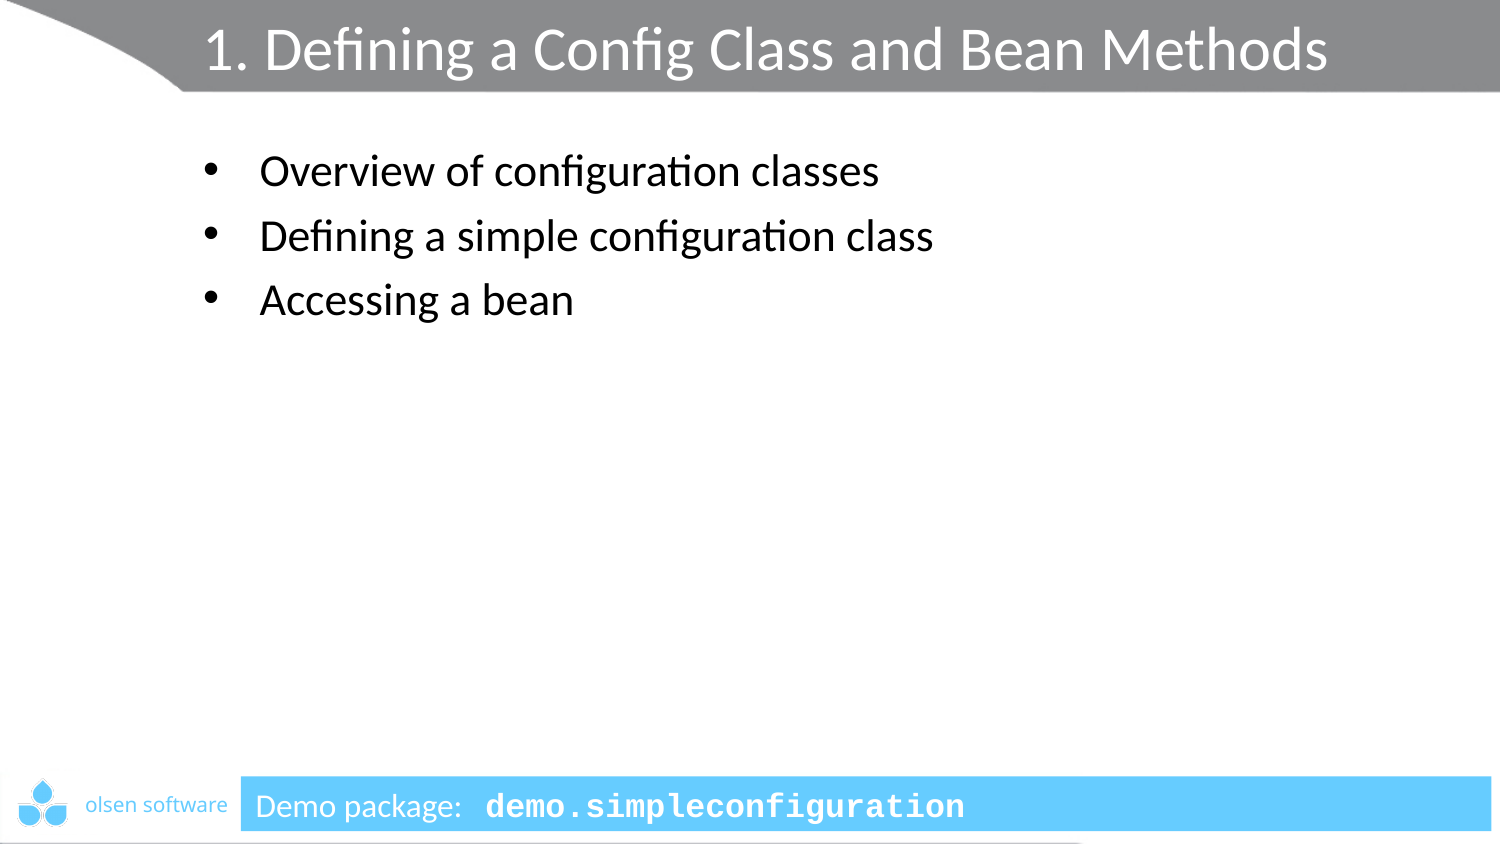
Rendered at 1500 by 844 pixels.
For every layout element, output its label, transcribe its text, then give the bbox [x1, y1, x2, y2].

text_box Demo package: demo.simpleconfiguration [240, 776, 1492, 832]
list Overview of configuration classes Defining a simple configuration class Accessing a bean [188, 133, 1425, 716]
title 1. Defining a Config Class and Bean Methods [187, 0, 1426, 93]
picture [0, 0, 1500, 844]
